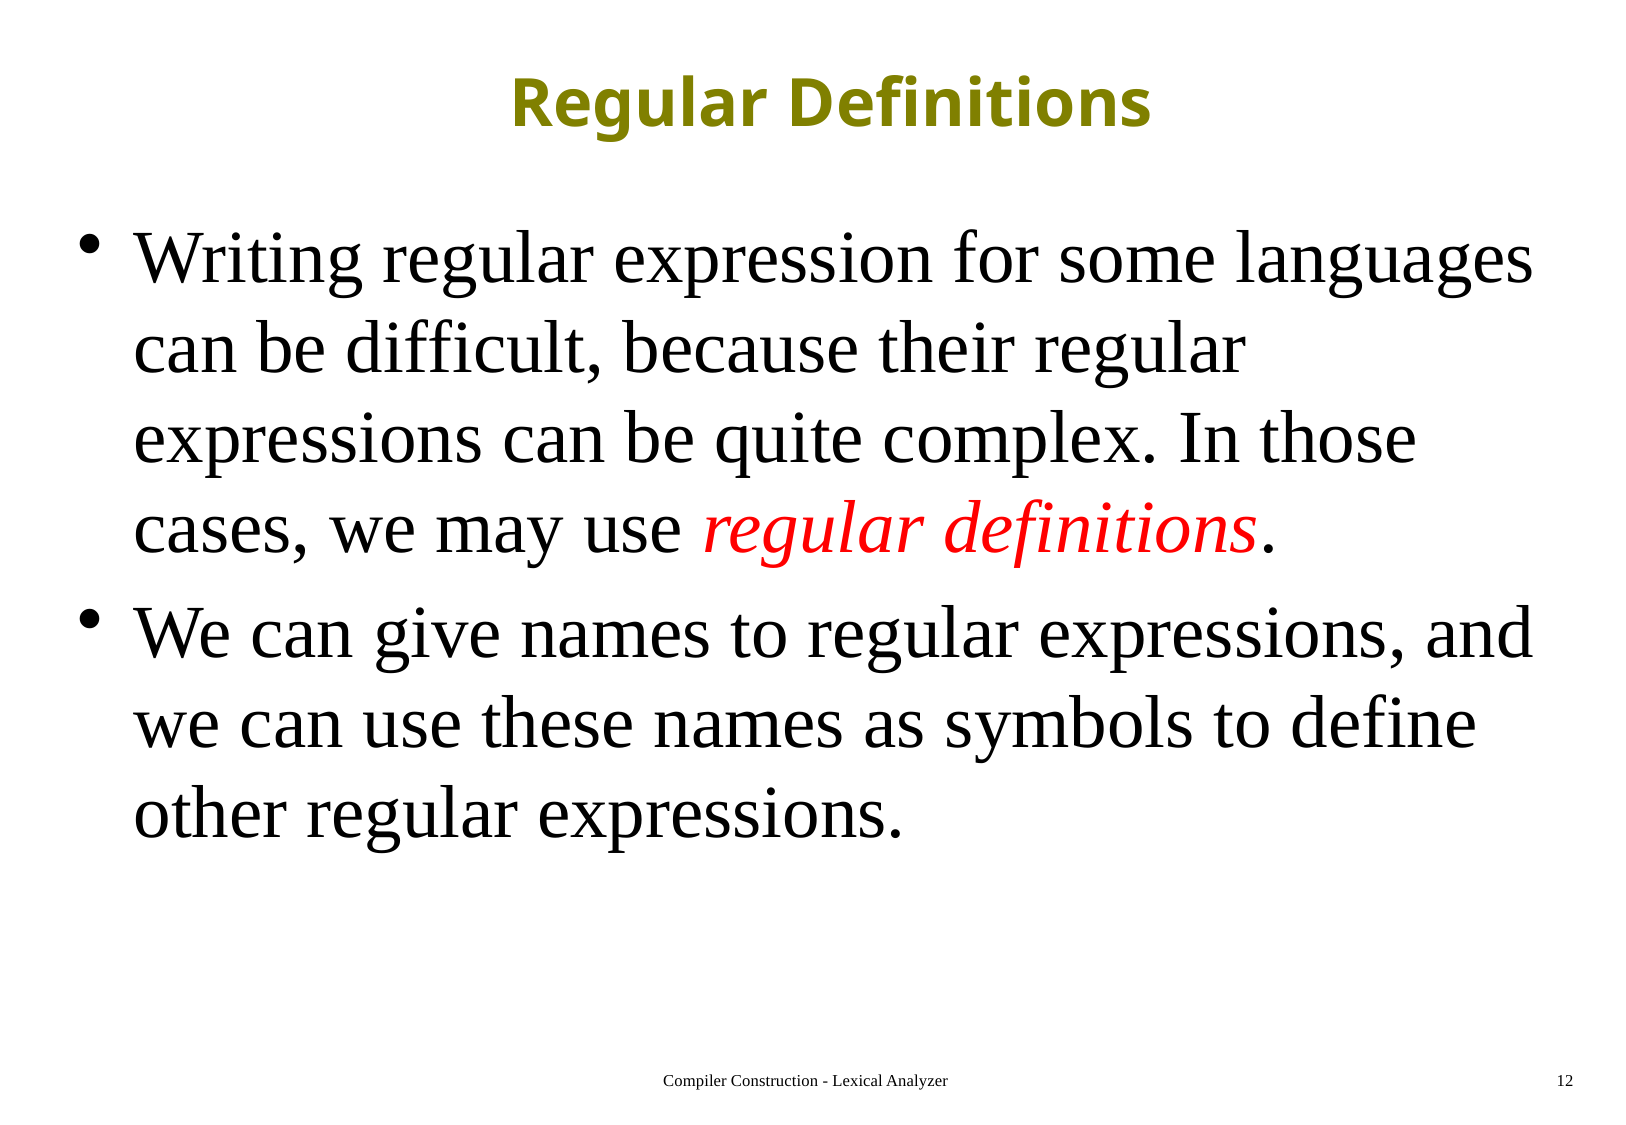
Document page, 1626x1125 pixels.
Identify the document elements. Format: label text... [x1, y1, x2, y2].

title Regular Definitions [62, 24, 1600, 175]
list Writing regular expression for some languages can be difficult, because their regular expressions can be quite complex. In those cases, we may use regular definitions. We can give names to regular expressions, and we can use these names as symbols to define other regular expressions. [62, 200, 1563, 1038]
footer Compiler Construction - Lexical Analyzer [501, 1062, 1111, 1100]
slide_number 12 [1250, 1062, 1589, 1100]
